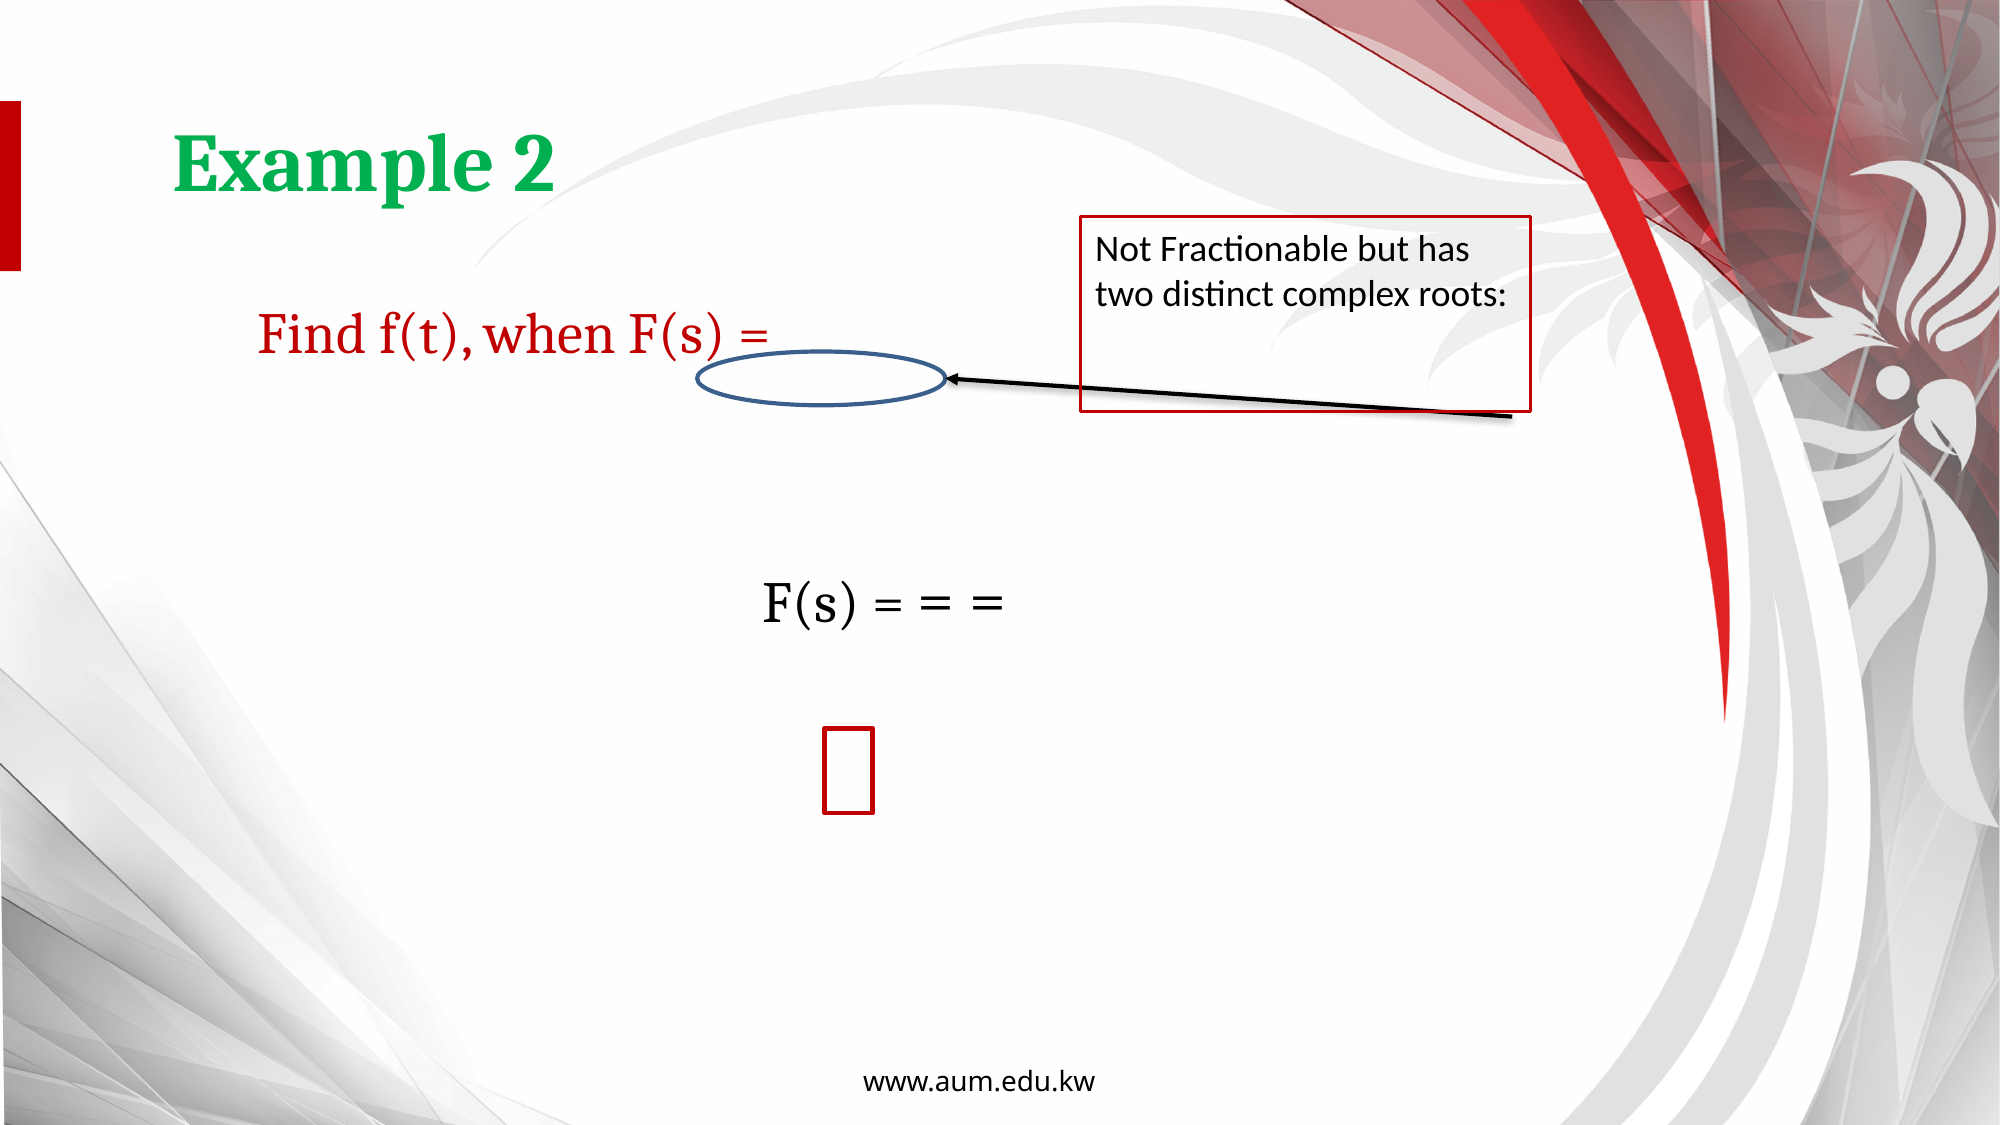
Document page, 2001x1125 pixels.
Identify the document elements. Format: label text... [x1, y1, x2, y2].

text_box Example 2 [157, 100, 572, 216]
picture [0, 0, 2000, 1125]
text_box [945, 378, 1513, 417]
text_box [695, 349, 947, 408]
